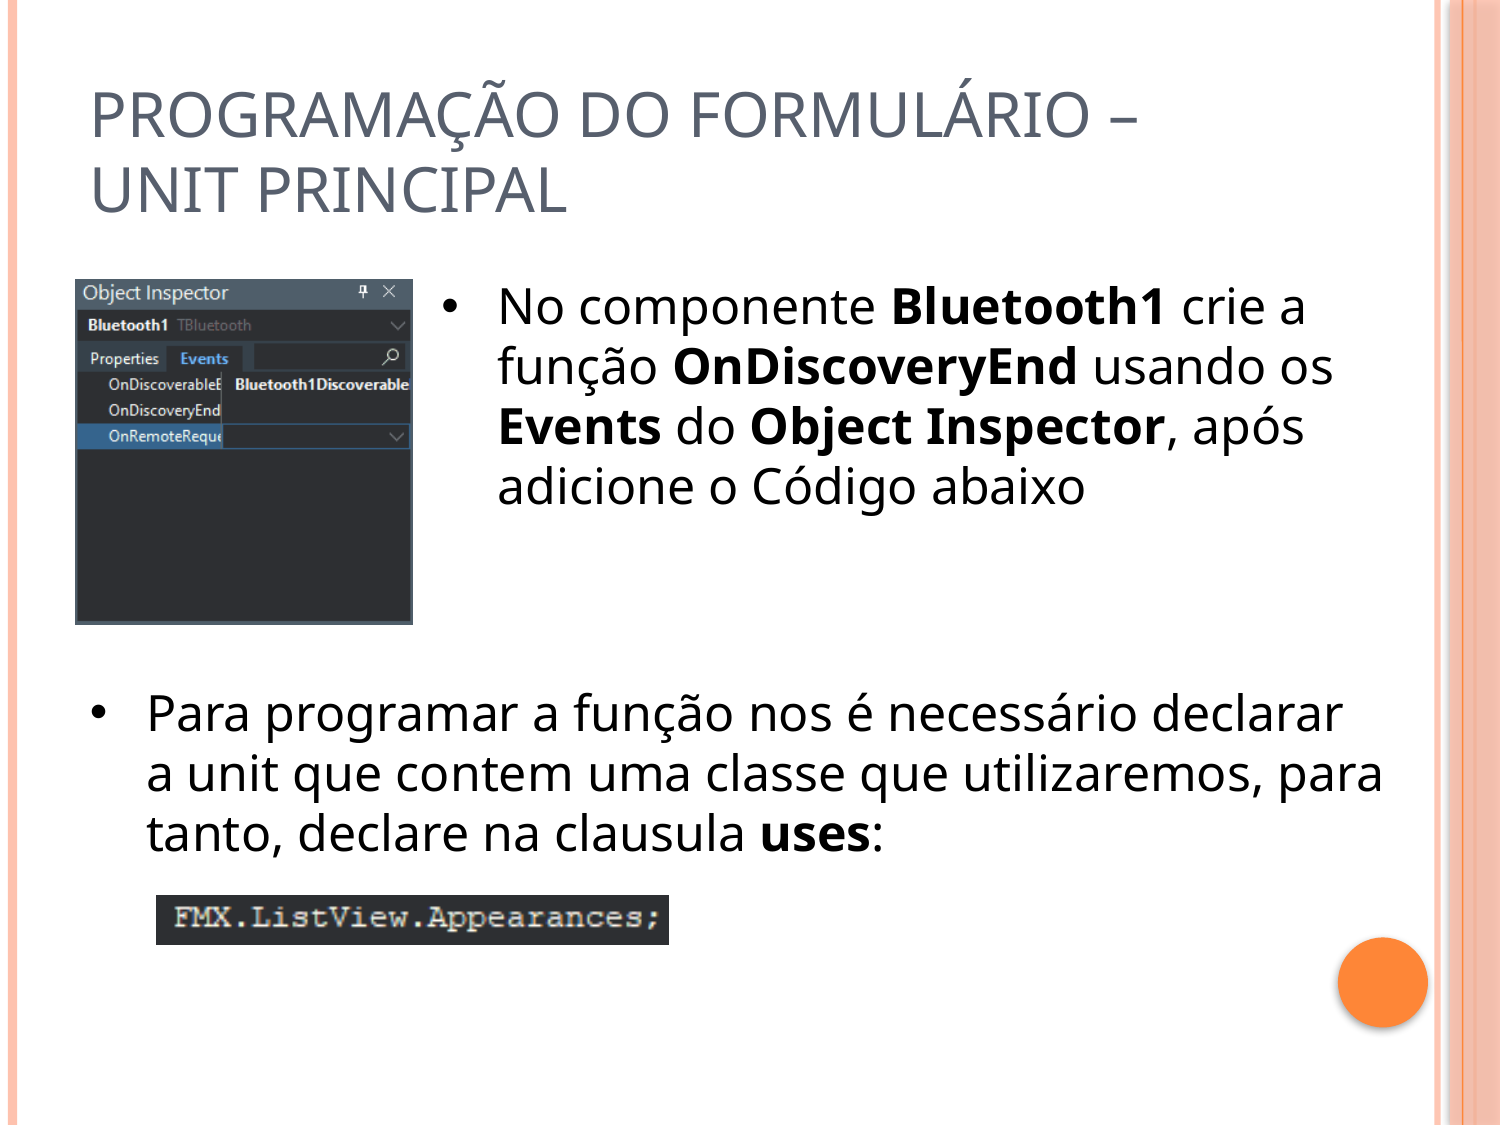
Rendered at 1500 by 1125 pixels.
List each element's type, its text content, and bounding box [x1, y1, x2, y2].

text_box No componente Bluetooth1 crie a função OnDiscoveryEnd usando os Events do Object Inspector, após adicione o Código abaixo [426, 267, 1400, 523]
text_box Para programar a função nos é necessário declarar a unit que contem uma classe que utilizaremos, para tanto, declare na clausula uses: [75, 673, 1400, 869]
picture [74, 278, 413, 626]
picture [156, 894, 669, 945]
title Programação do Formulário – Unit principal [75, 45, 1300, 233]
